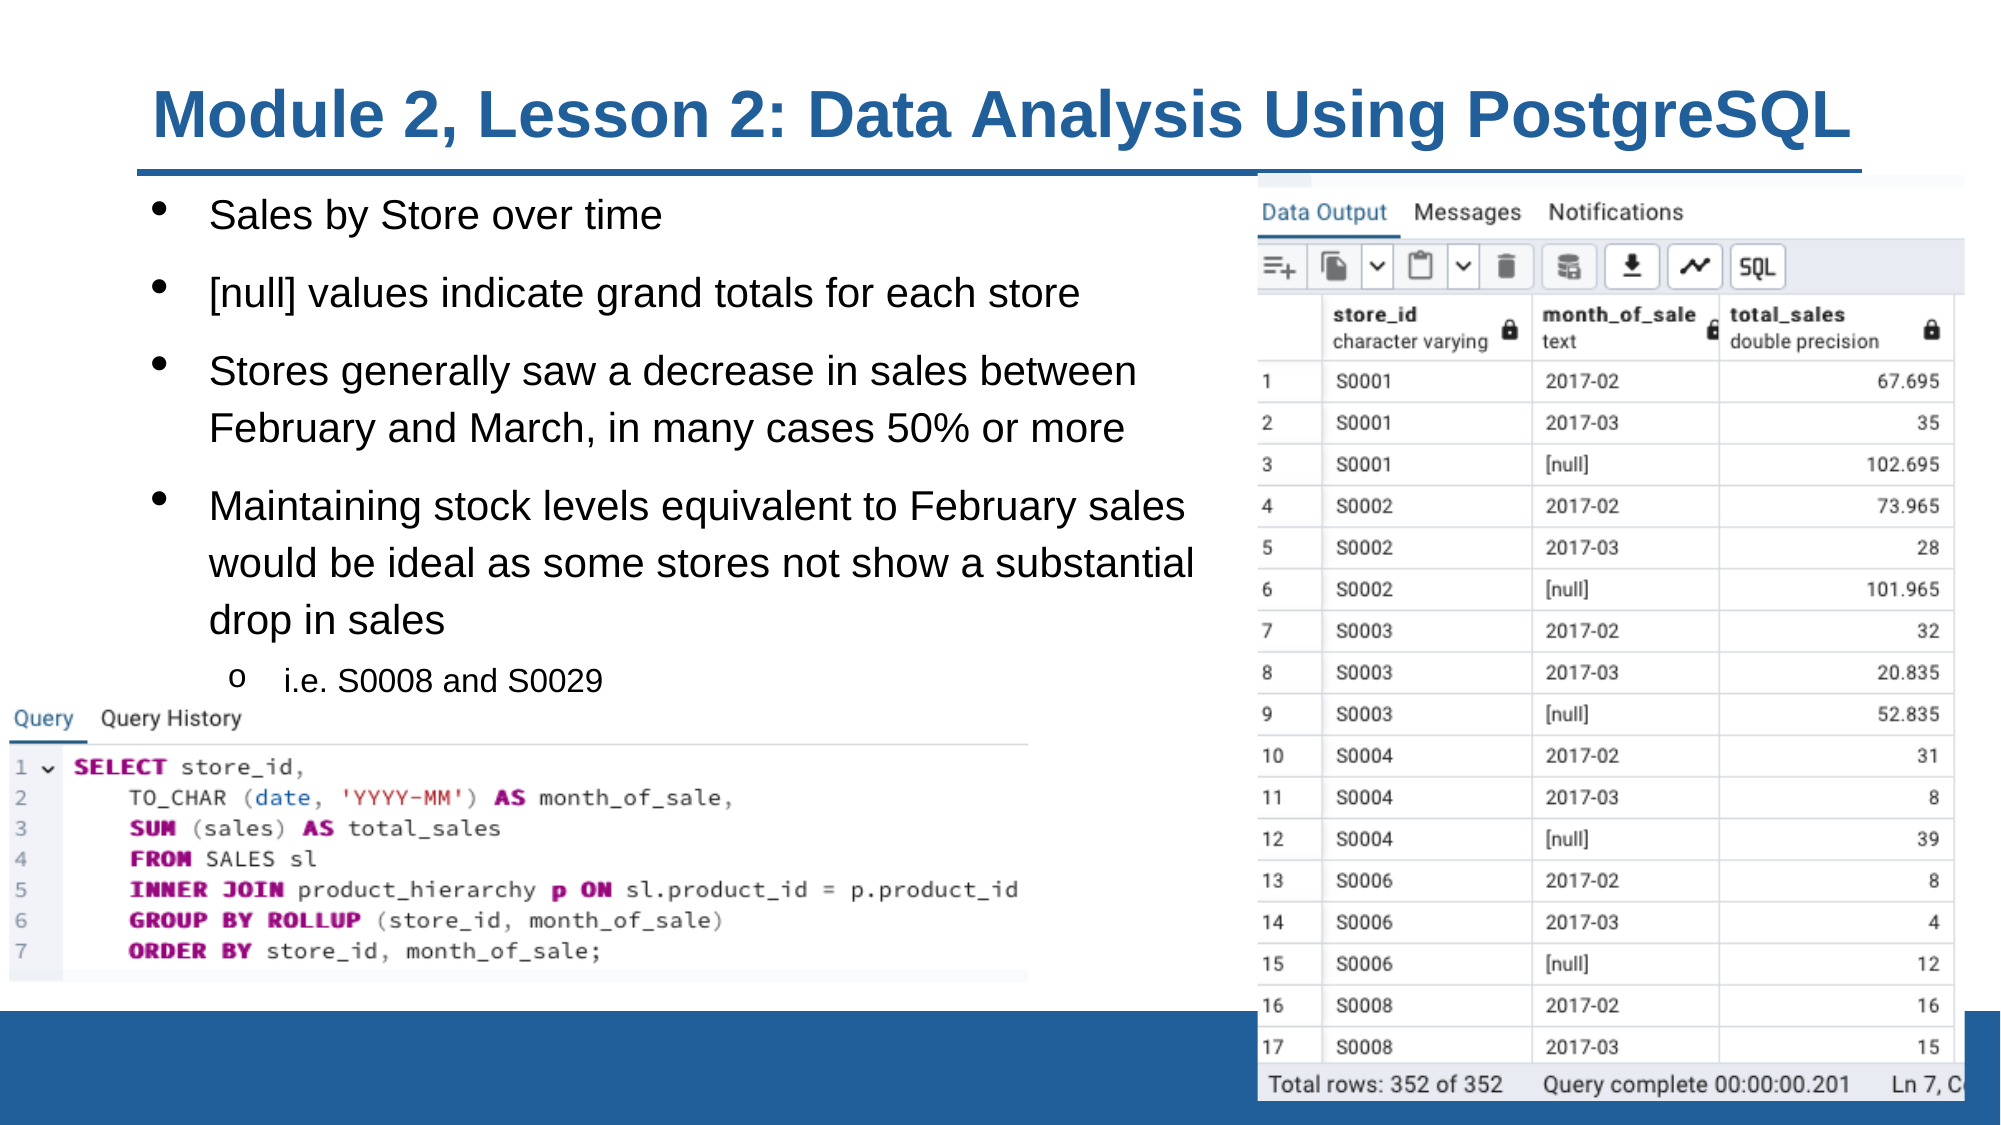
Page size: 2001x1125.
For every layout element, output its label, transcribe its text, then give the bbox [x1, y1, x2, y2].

picture [1257, 172, 1966, 1102]
title Module 2, Lesson 2: Data Analysis Using PostgreSQL [137, 59, 1921, 173]
list Sales by Store over time [null] values indicate grand totals for each store Stores generally saw a decrease in sales between February and March, in many cases 50% or more Maintaining stock levels equivalent to February sales would be ideal as some stores not show a substantial drop in sales i.e. S0008 and S0029 [137, 173, 1244, 966]
picture [8, 701, 1029, 991]
